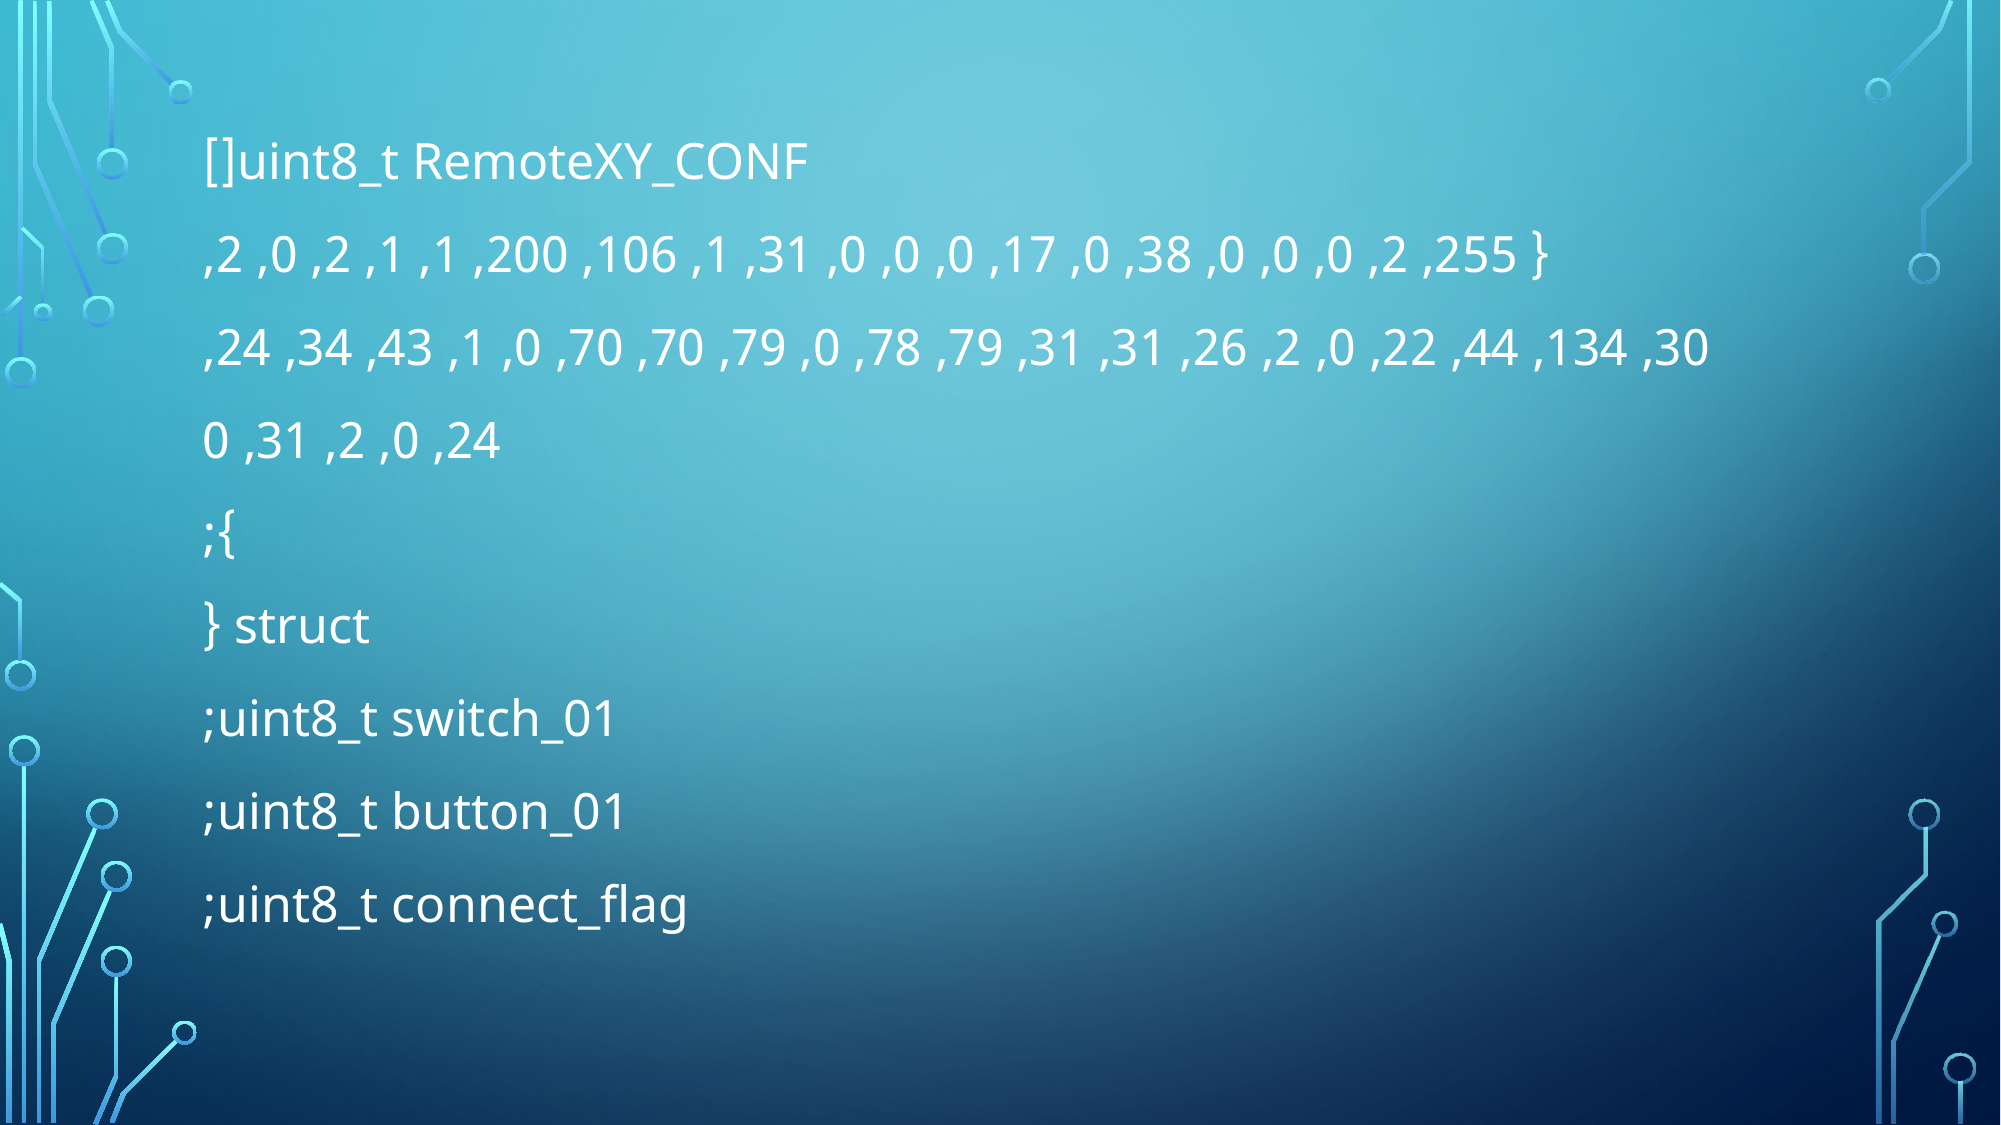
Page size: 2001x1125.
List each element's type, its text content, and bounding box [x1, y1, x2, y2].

list uint8_t RemoteXY_CONF[] { 255, 2, 0, 0, 0, 38, 0, 17, 0, 0, 0, 31, 1, 106, 200, 1, 1, 2, 0, 2, 30, 134, 44, 22, 0, 2, 26, 31, 31, 79, 78, 0, 79, 70, 70, 0, 1, 43, 34, 24, 24, 0, 2, 31, 0 }; struct { uint8_t switch_01; uint8_t button_01; uint8_t connect_flag; [187, 110, 1813, 1125]
